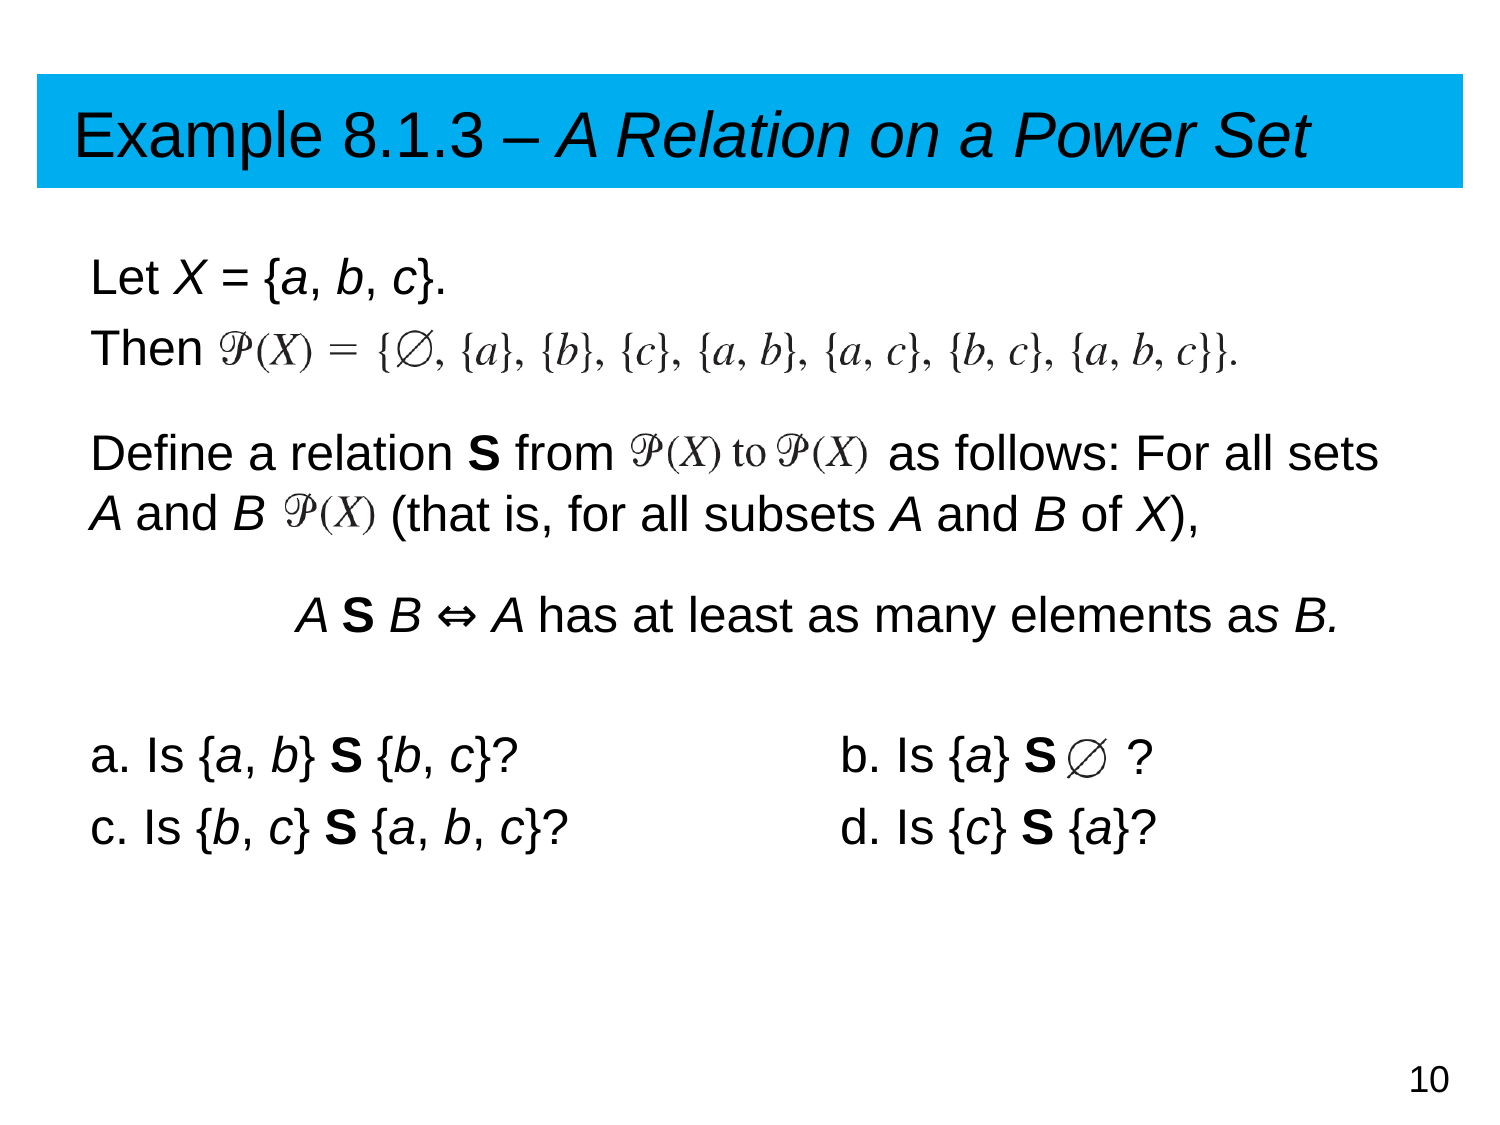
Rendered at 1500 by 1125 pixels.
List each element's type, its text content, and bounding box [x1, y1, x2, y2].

list Let X = {a, b, c}. Then [75, 237, 1408, 388]
list as follows: For all sets A and B in [75, 412, 1438, 550]
picture [283, 491, 376, 536]
picture [214, 320, 1240, 377]
title Example 8.1.3 – A Relation on a Power Set [58, 37, 1408, 225]
list (that is, for all subsets A and B of X), [375, 474, 1238, 559]
list ? c. Is {b, c} S {a, b, c}? d. Is {c} S {a}? [75, 716, 1425, 880]
list A S B ⇔ A has at least as many elements as B. a. Is {a, b} S {b, c}? b. Is {a} S [75, 575, 1425, 716]
picture [1062, 731, 1110, 783]
picture [624, 428, 869, 478]
